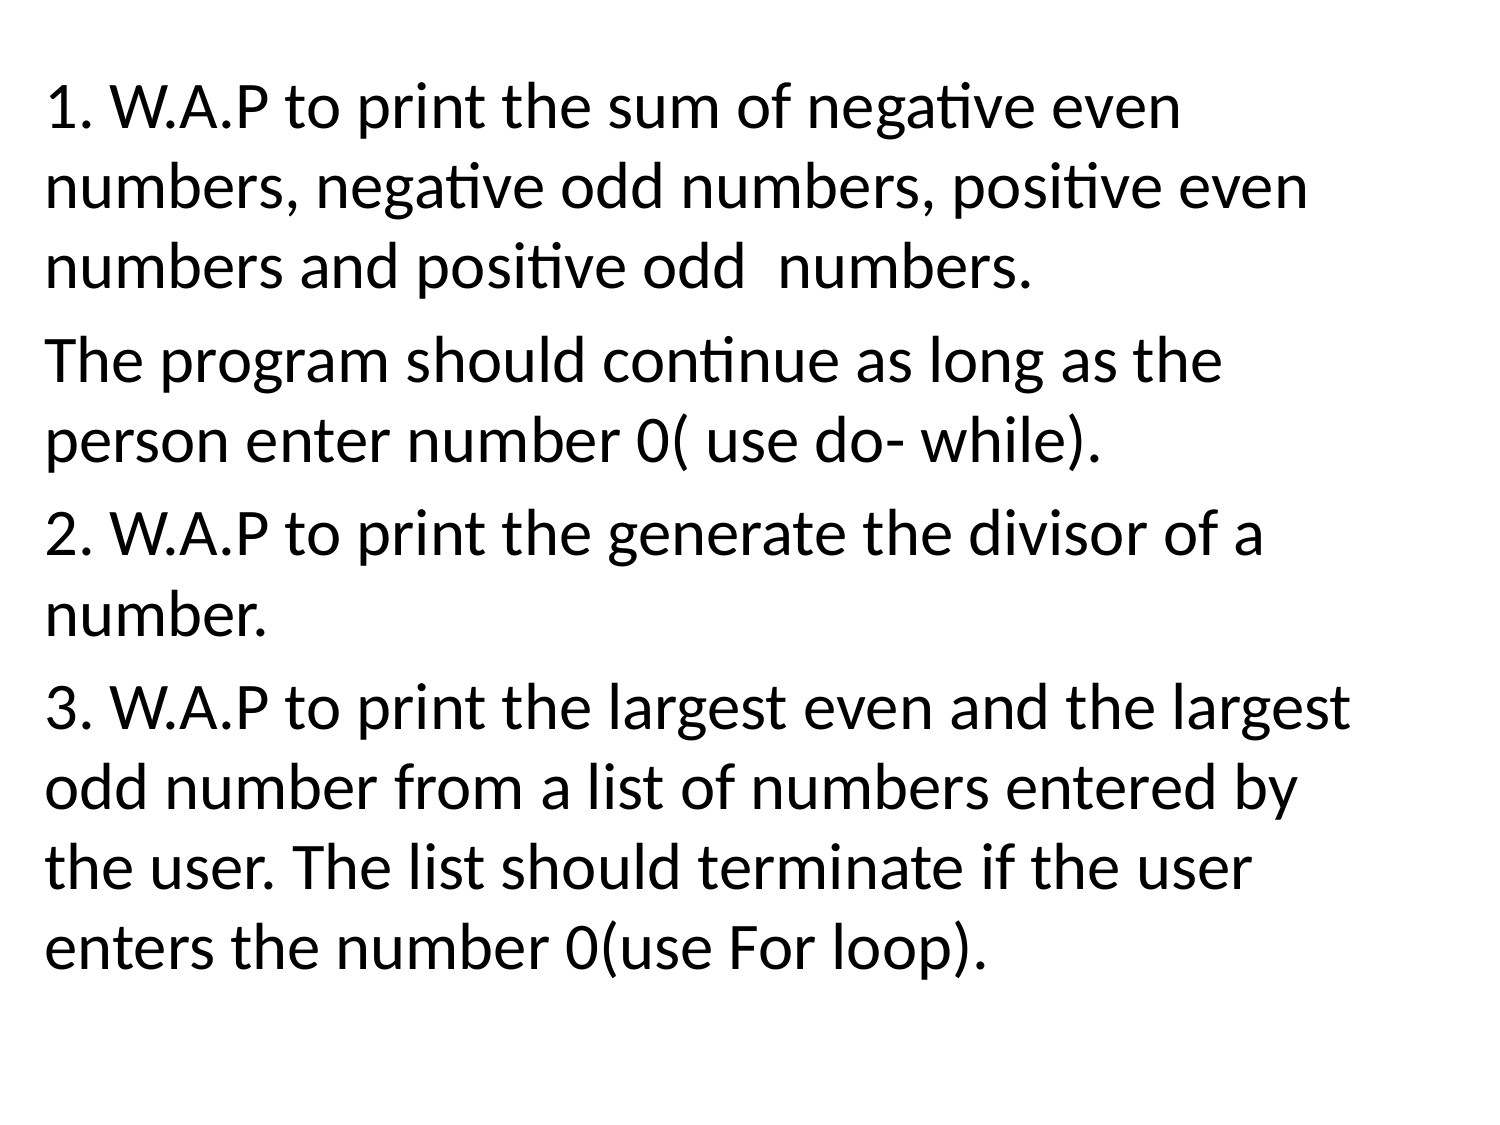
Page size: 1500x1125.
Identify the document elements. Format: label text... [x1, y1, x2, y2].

list 1. W.A.P to print the sum of negative even numbers, negative odd numbers, positive even numbers and positive odd numbers. The program should continue as long as the person enter number 0( use do- while). 2. W.A.P to print the generate the divisor of a number. 3. W.A.P to print the largest even and the largest odd number from a list of numbers entered by the user. The list should terminate if the user enters the number 0(use For loop). [29, 54, 1380, 1047]
